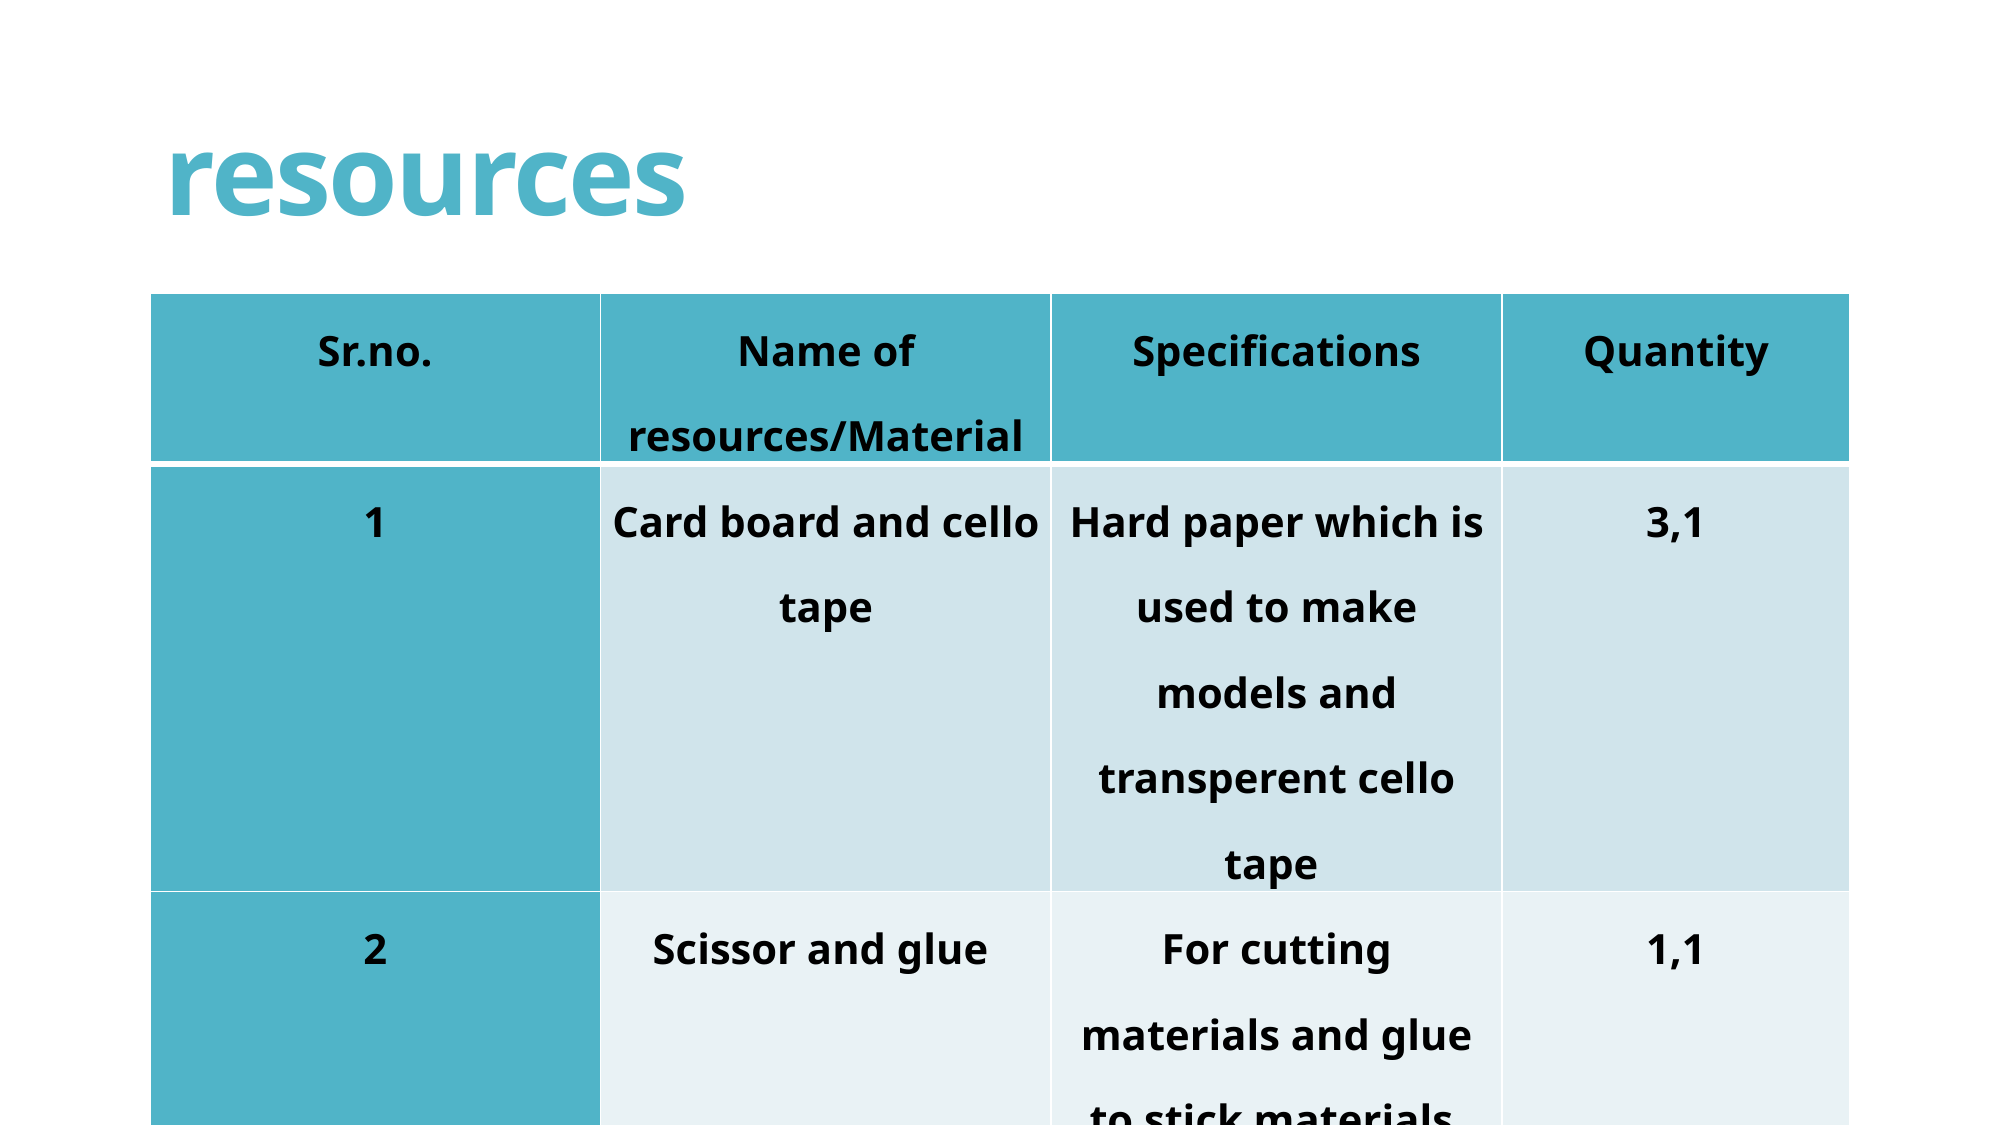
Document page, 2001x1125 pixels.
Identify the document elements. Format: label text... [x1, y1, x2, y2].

title resources [149, 101, 1851, 262]
table_header Specifications [1052, 294, 1501, 461]
table_cell Card board and cello tape [601, 467, 1050, 891]
table_cell Scissor and glue [601, 892, 1050, 1125]
table_cell 1,1 [1503, 892, 1849, 1125]
table_header Sr.no. [151, 294, 600, 461]
table_cell For cutting materials and glue to stick materials [1052, 892, 1501, 1125]
table_cell 1 [151, 467, 600, 891]
table_header Name of resources/Material [601, 294, 1050, 461]
table_cell 2 [151, 892, 600, 1125]
table_cell Hard paper which is used to make models and transperent cello tape [1052, 467, 1501, 891]
table_cell 3,1 [1503, 467, 1849, 891]
table_header Quantity [1503, 294, 1849, 461]
